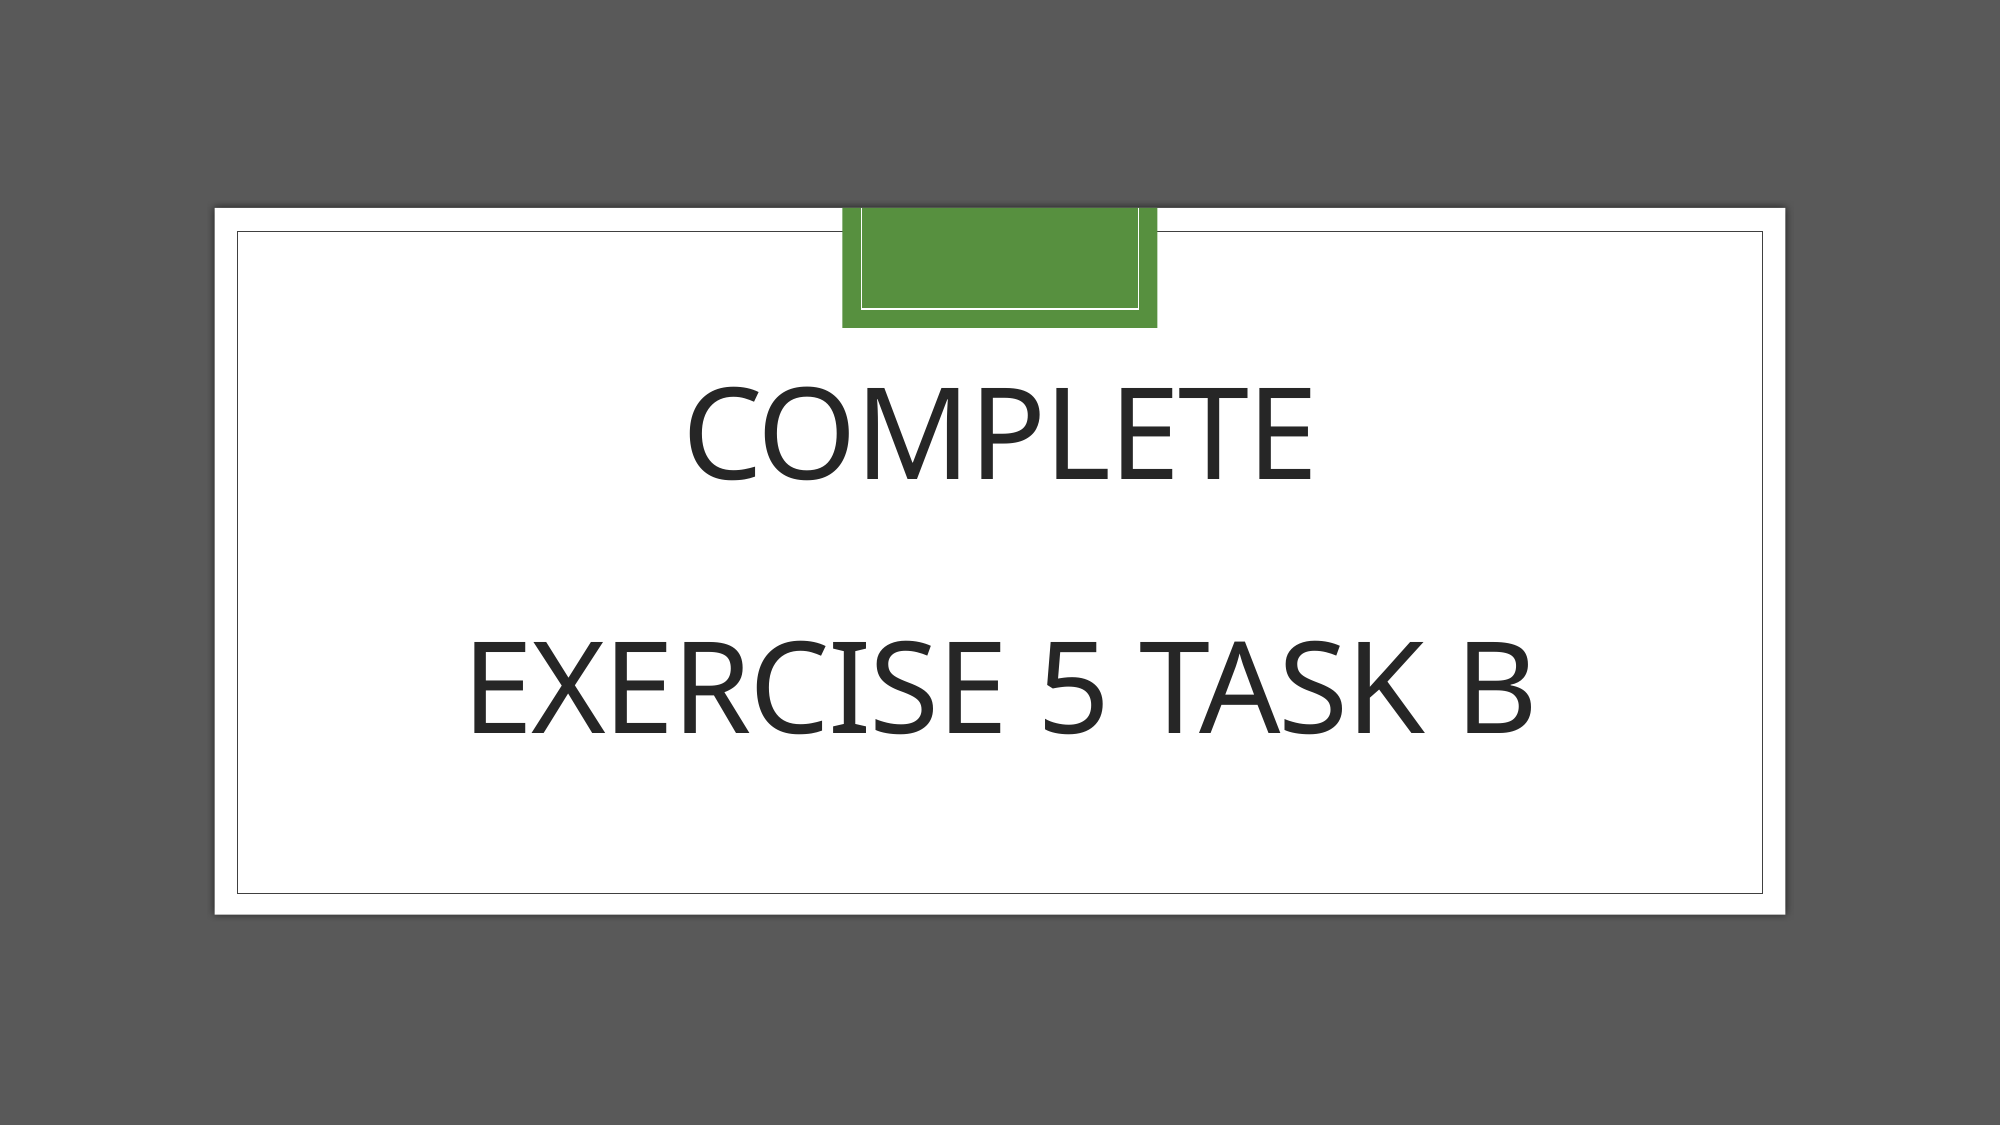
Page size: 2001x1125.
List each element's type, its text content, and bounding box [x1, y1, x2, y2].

title Complete Exercise 5 Task B [267, 368, 1733, 769]
